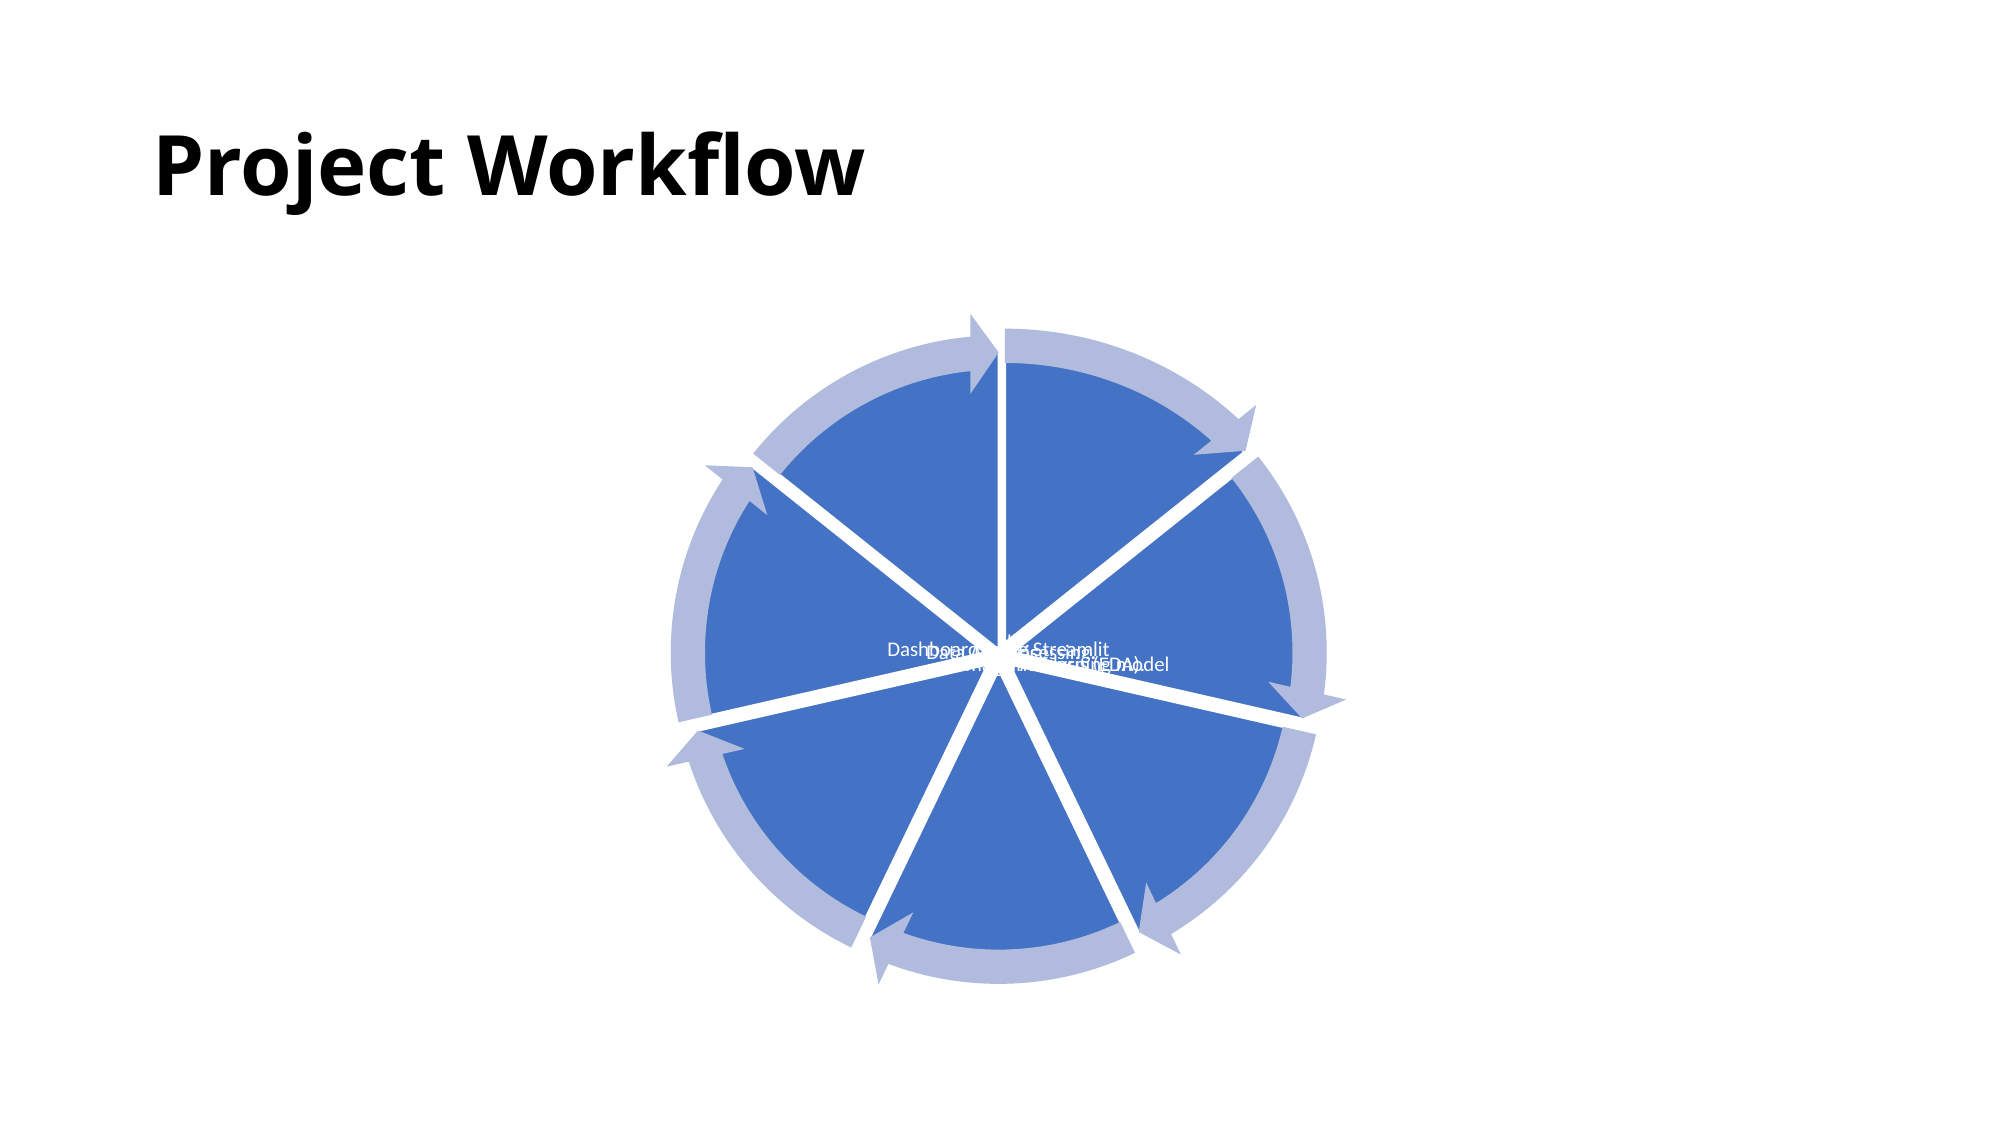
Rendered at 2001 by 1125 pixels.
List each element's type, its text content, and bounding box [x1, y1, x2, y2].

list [137, 299, 1863, 1014]
title Project Workflow [137, 59, 1863, 278]
